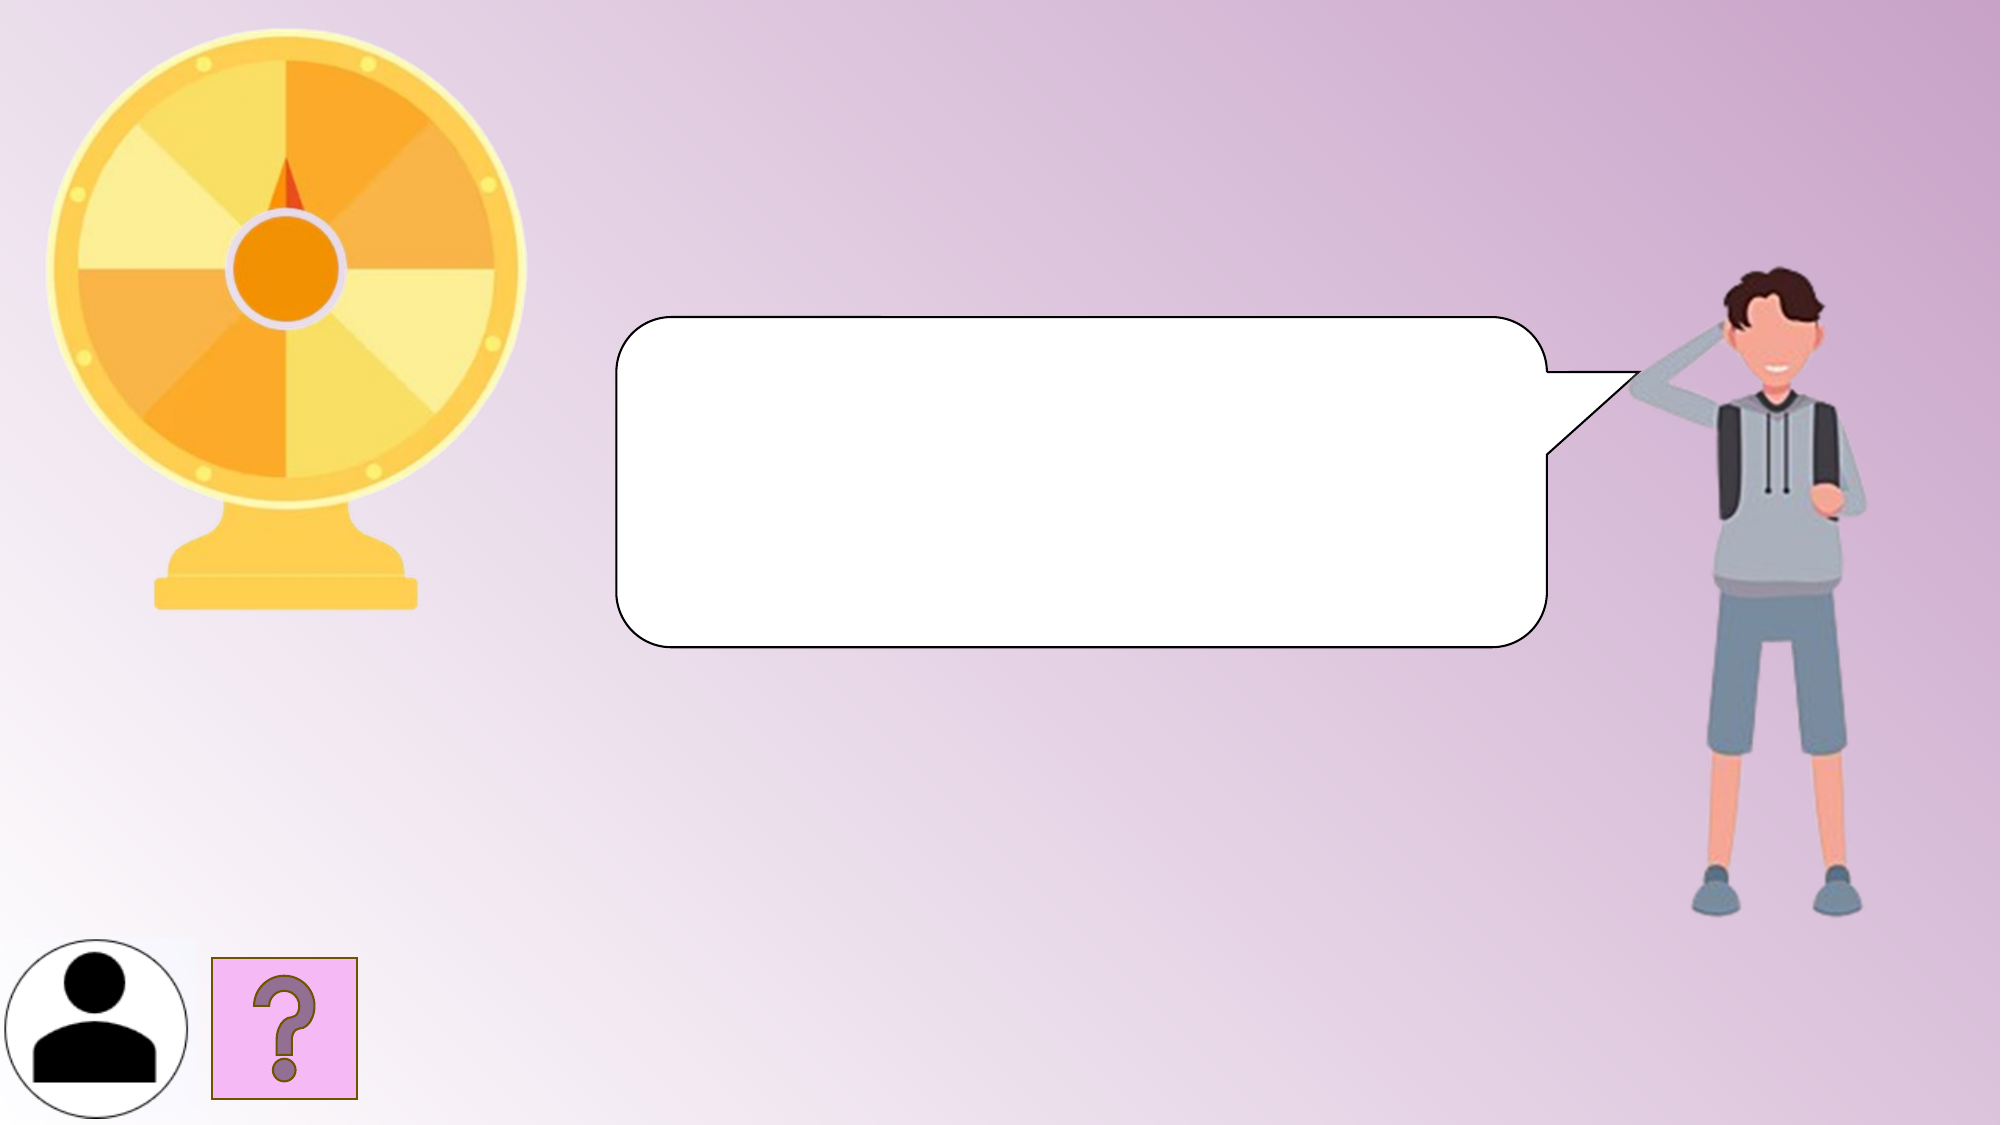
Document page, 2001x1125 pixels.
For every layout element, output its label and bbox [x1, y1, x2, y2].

picture [0, 938, 196, 1119]
text_box [680, 315, 1314, 649]
picture [0, 0, 680, 714]
picture [1314, 158, 2000, 1026]
text_box [211, 957, 358, 1100]
